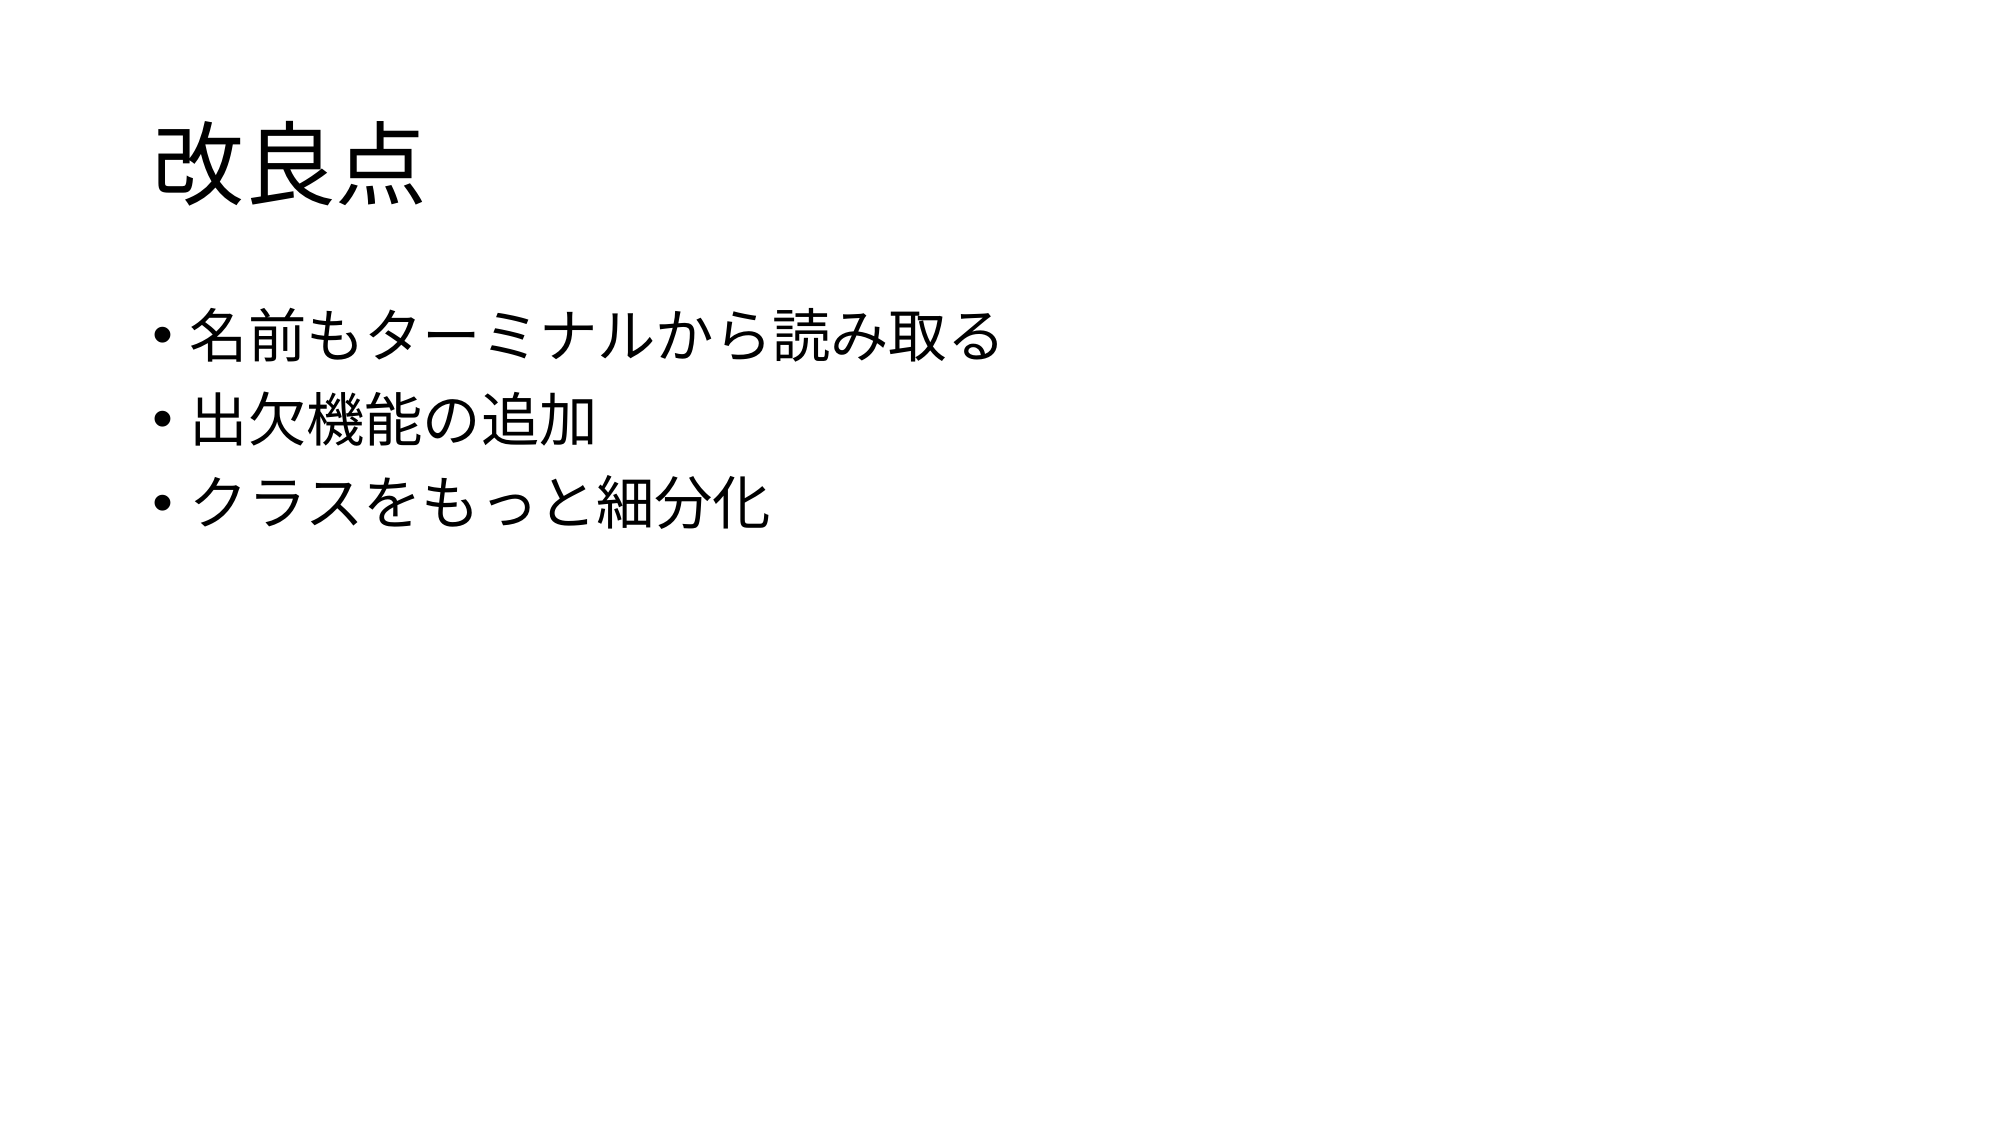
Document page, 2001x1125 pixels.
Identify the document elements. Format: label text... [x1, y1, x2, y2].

list 名前もターミナルから読み取る 出欠機能の追加 クラスをもっと細分化 [137, 299, 1863, 1014]
title 改良点 [137, 59, 1863, 278]
